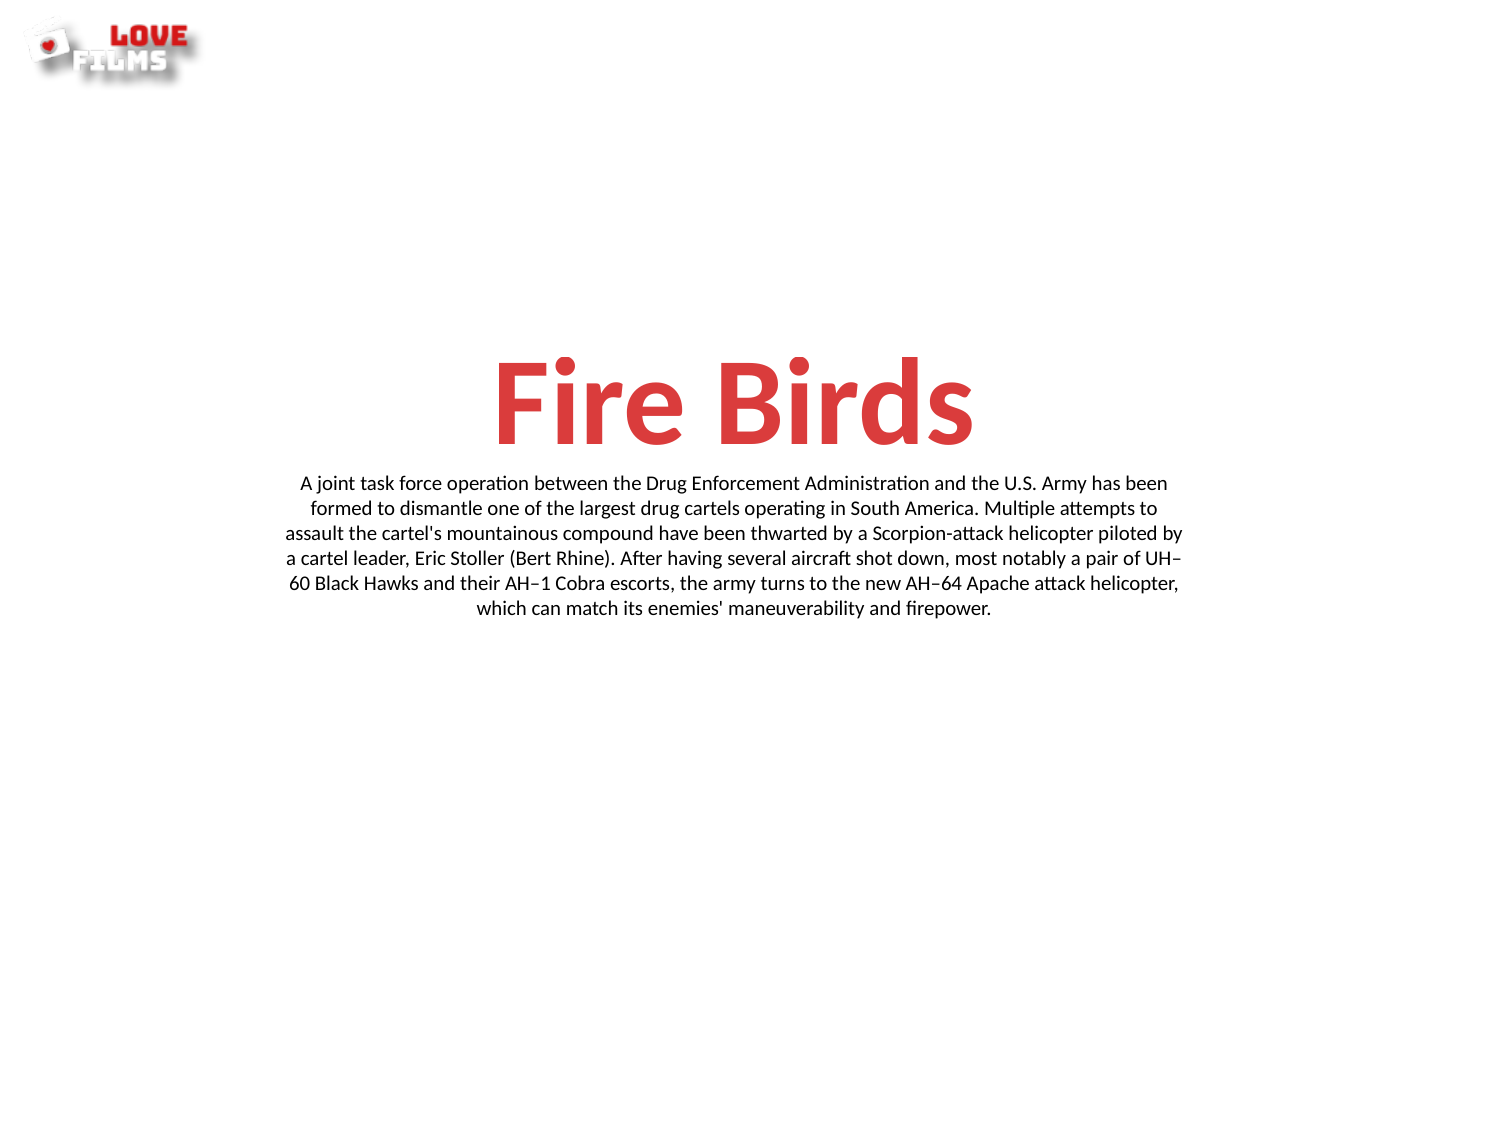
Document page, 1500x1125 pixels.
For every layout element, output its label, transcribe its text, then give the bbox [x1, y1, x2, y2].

picture [15, 15, 196, 73]
text_box Fire Birds A joint task force operation between the Drug Enforcement Administration and the U.S. Army has been formed to dismantle one of the largest drug cartels operating in South America. Multiple attempts to assault the cartel's mountainous compound have been thwarted by a Scorpion-attack helicopter piloted by a cartel leader, Eric Stoller (Bert Rhine). After having several aircraft shot down, most notably a pair of UH–60 Black Hawks and their AH–1 Cobra escorts, the army turns to the new AH–64 Apache attack helicopter, which can match its enemies' maneuverability and firepower. [265, 312, 1204, 628]
